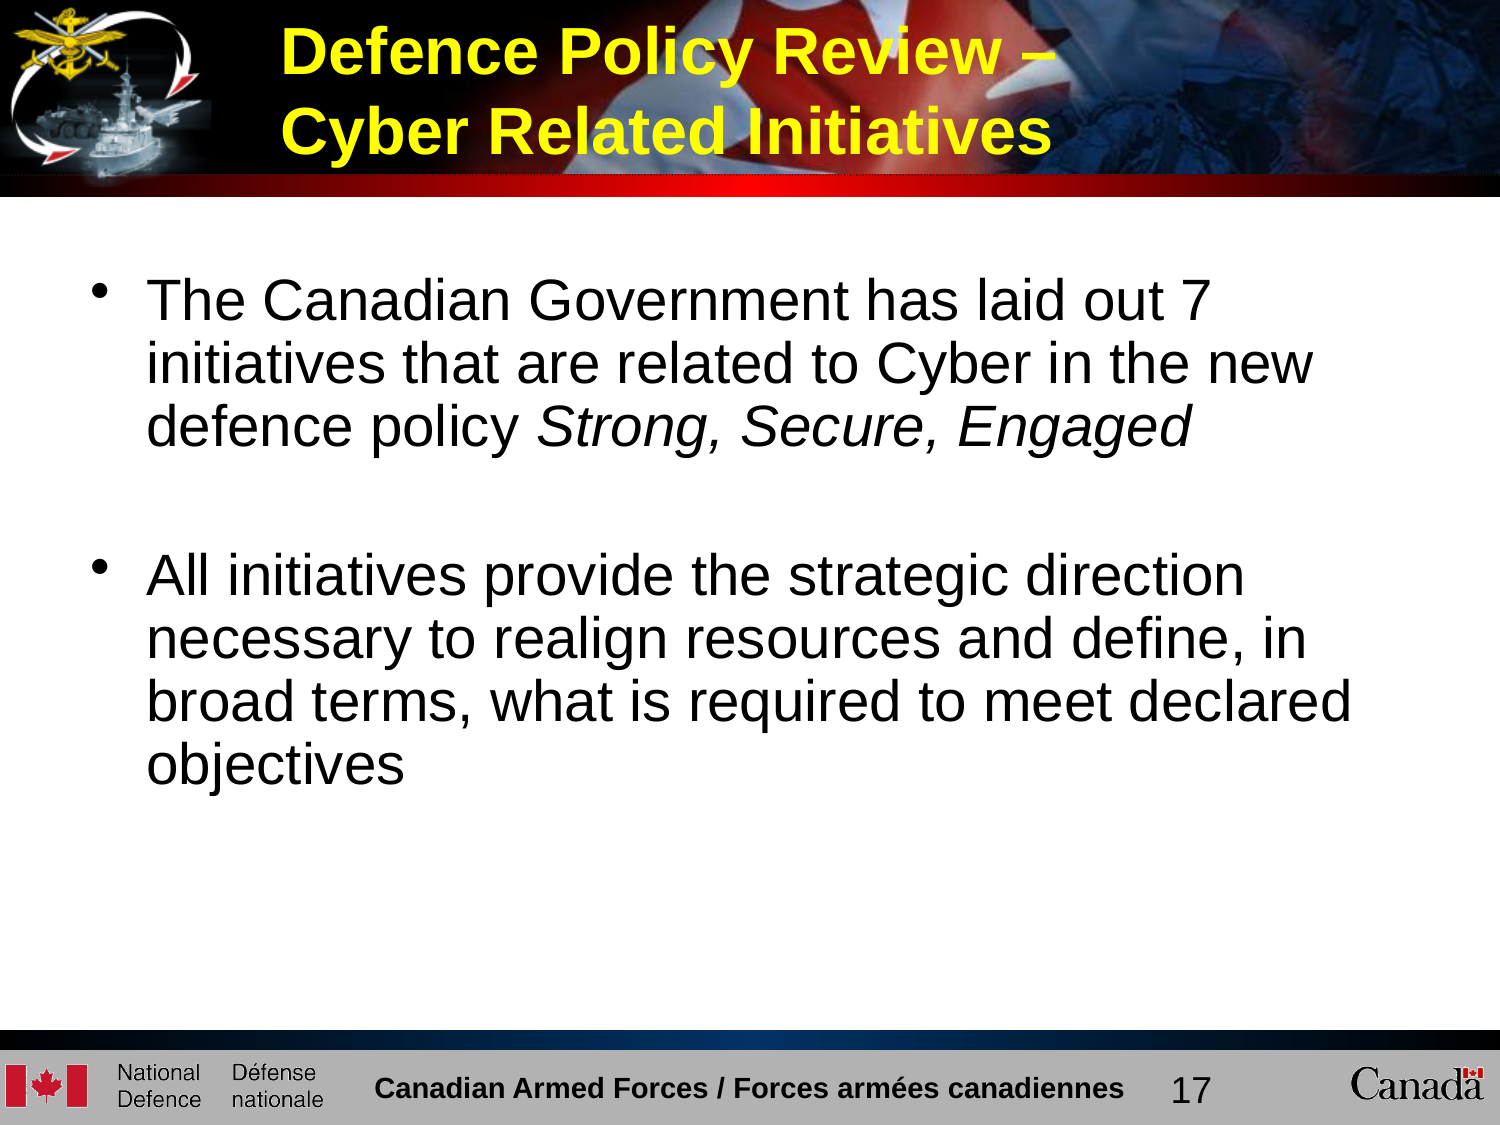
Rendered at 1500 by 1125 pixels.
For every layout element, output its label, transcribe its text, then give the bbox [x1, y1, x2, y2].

title Defence Policy Review – Cyber Related Initiatives [265, 0, 1500, 175]
picture [1344, 1060, 1491, 1106]
picture [0, 0, 265, 187]
list The Canadian Government has laid out 7 initiatives that are related to Cyber in the new defence policy Strong, Secure, Engaged All initiatives provide the strategic direction necessary to realign resources and define, in broad terms, what is required to meet declared objectives [75, 262, 1425, 1005]
picture [4, 1062, 324, 1108]
